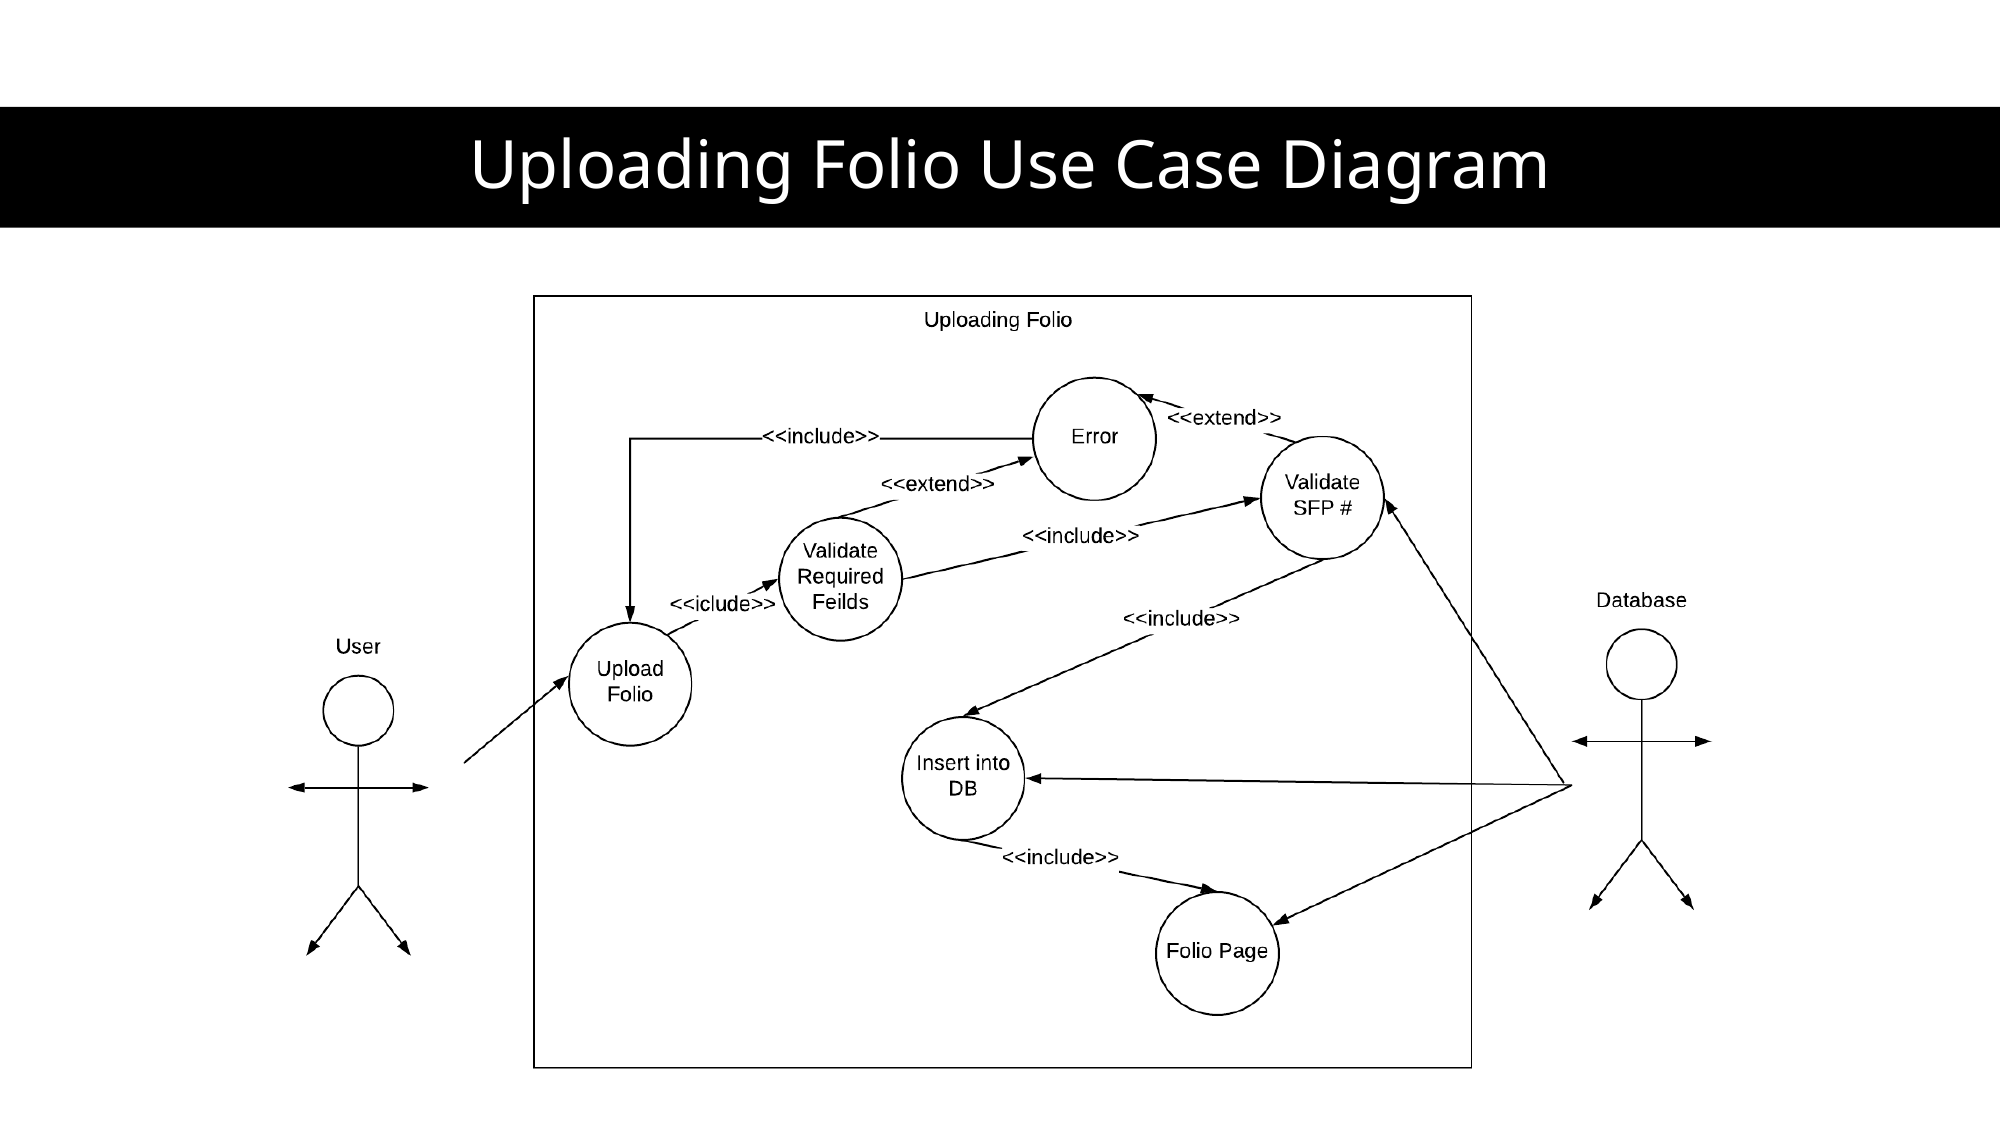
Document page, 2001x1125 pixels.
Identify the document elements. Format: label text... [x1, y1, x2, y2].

picture [159, 238, 1841, 1125]
title Uploading Folio Use Case Diagram [91, 105, 1931, 228]
text_box [0, 106, 2000, 229]
